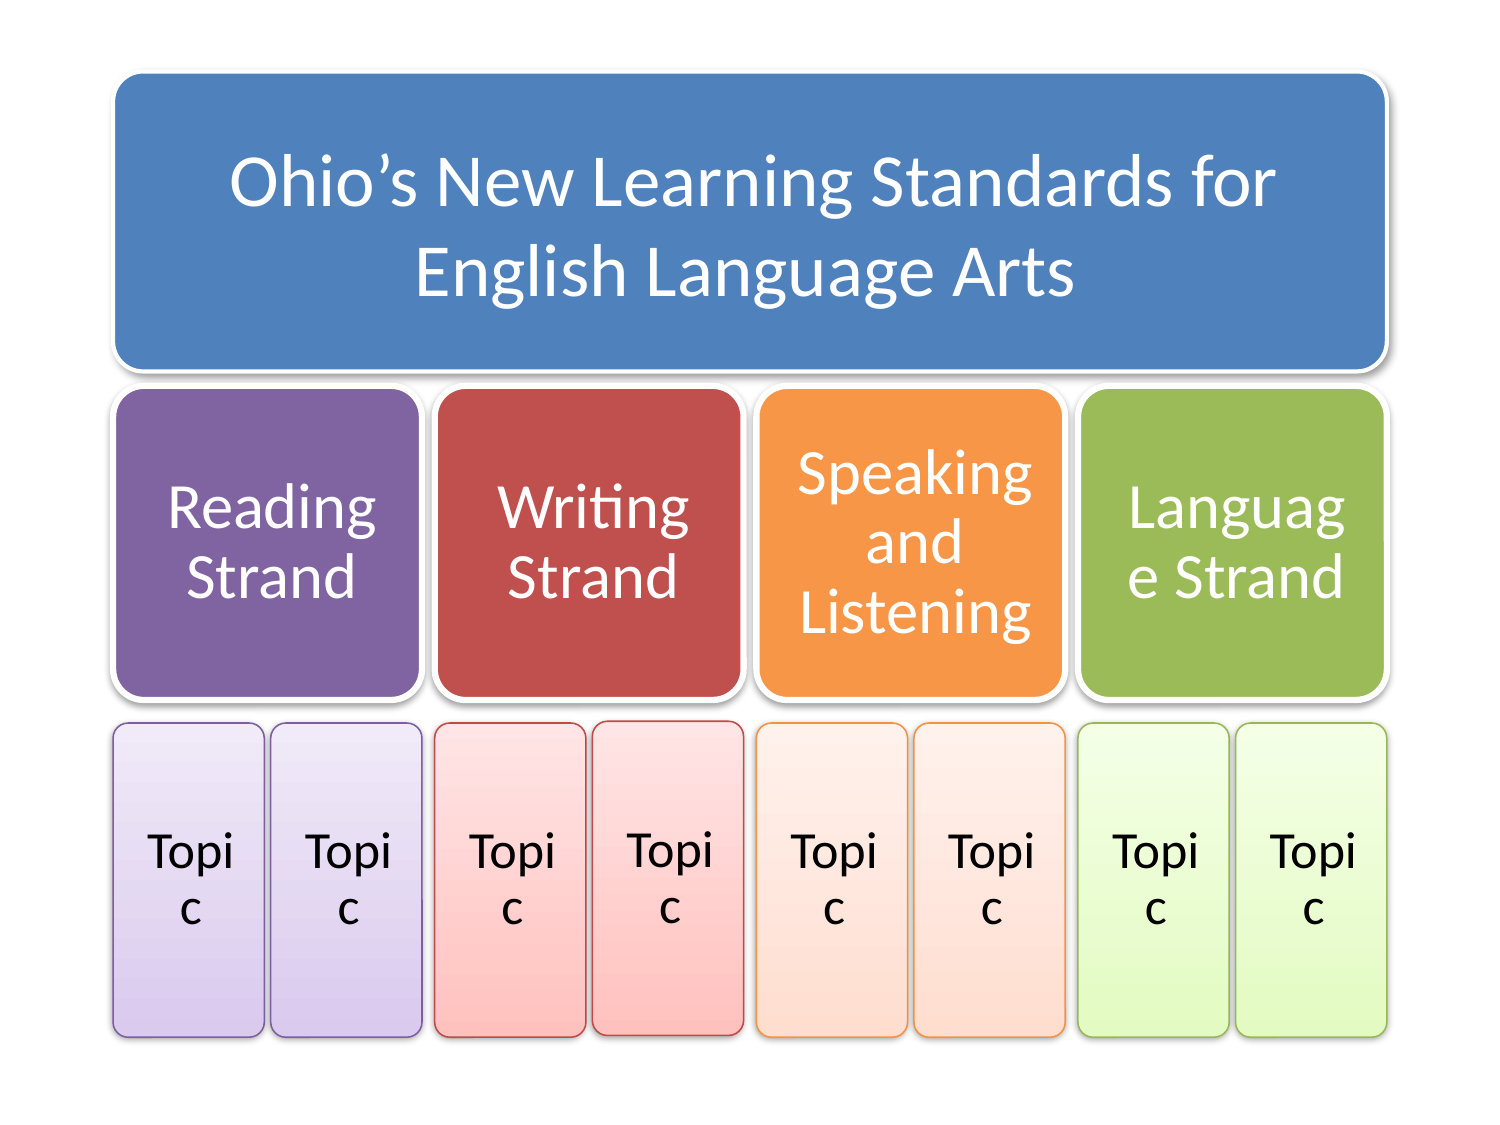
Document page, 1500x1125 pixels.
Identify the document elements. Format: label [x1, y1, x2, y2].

text_box [112, 62, 1388, 1038]
